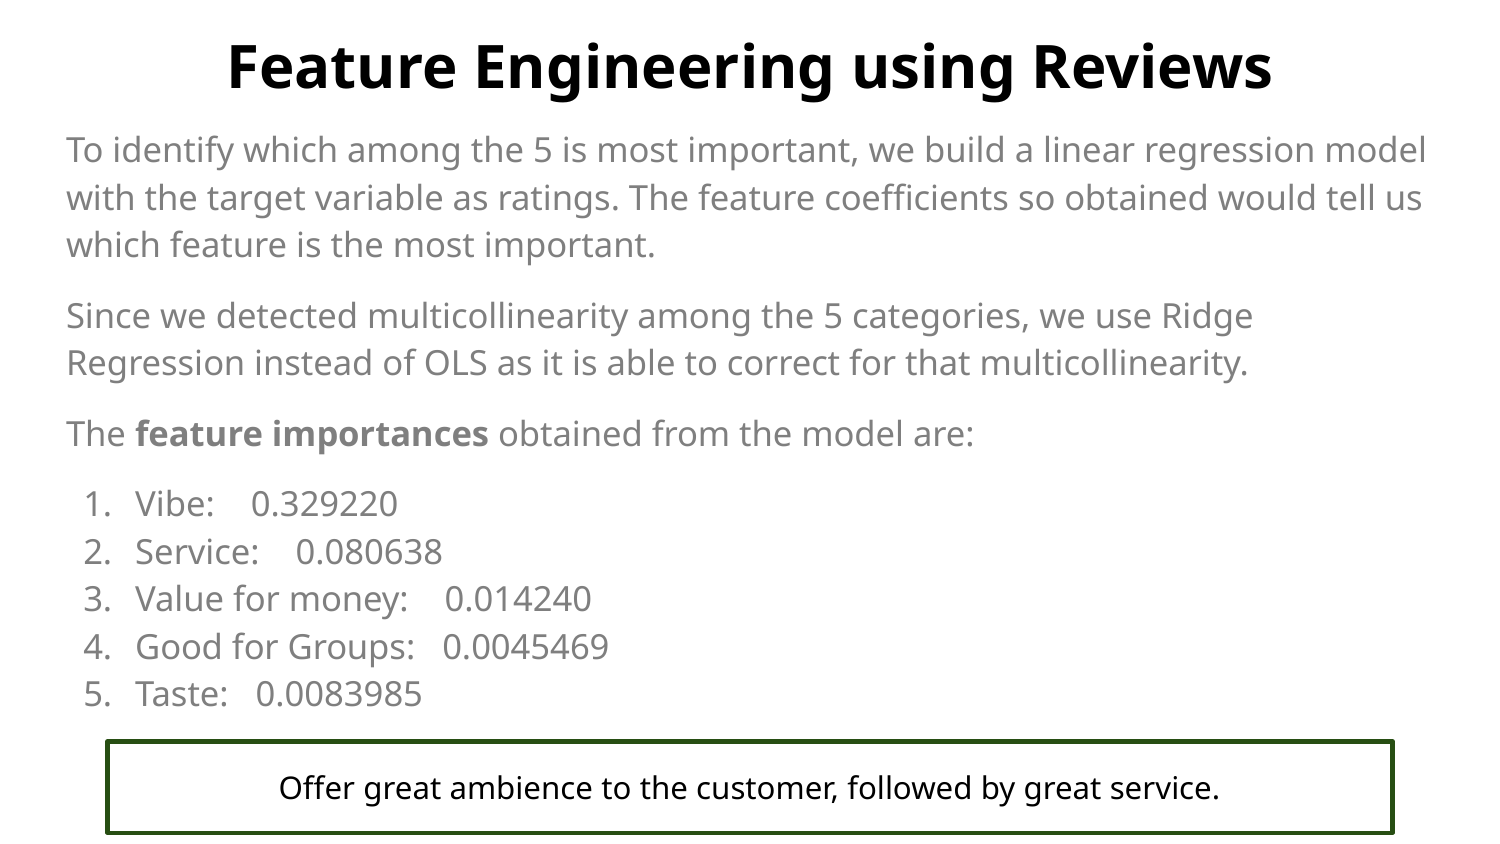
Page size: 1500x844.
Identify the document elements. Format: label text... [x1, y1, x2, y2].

title Feature Engineering using Reviews [51, 13, 1449, 106]
text_box Offer great ambience to the customer, followed by great service. [107, 741, 1393, 833]
list To identify which among the 5 is most important, we build a linear regression model with the target variable as ratings. The feature coefficients so obtained would tell us which feature is the most important. Since we detected multicollinearity among the 5 categories, we use Ridge Regression instead of OLS as it is able to correct for that multicollinearity. The feature importances obtained from the model are: Vibe: 0.329220 Service: 0.080638 Value for money: 0.014240 Good for Groups: 0.0045469 Taste: 0.0083985 [51, 106, 1449, 733]
